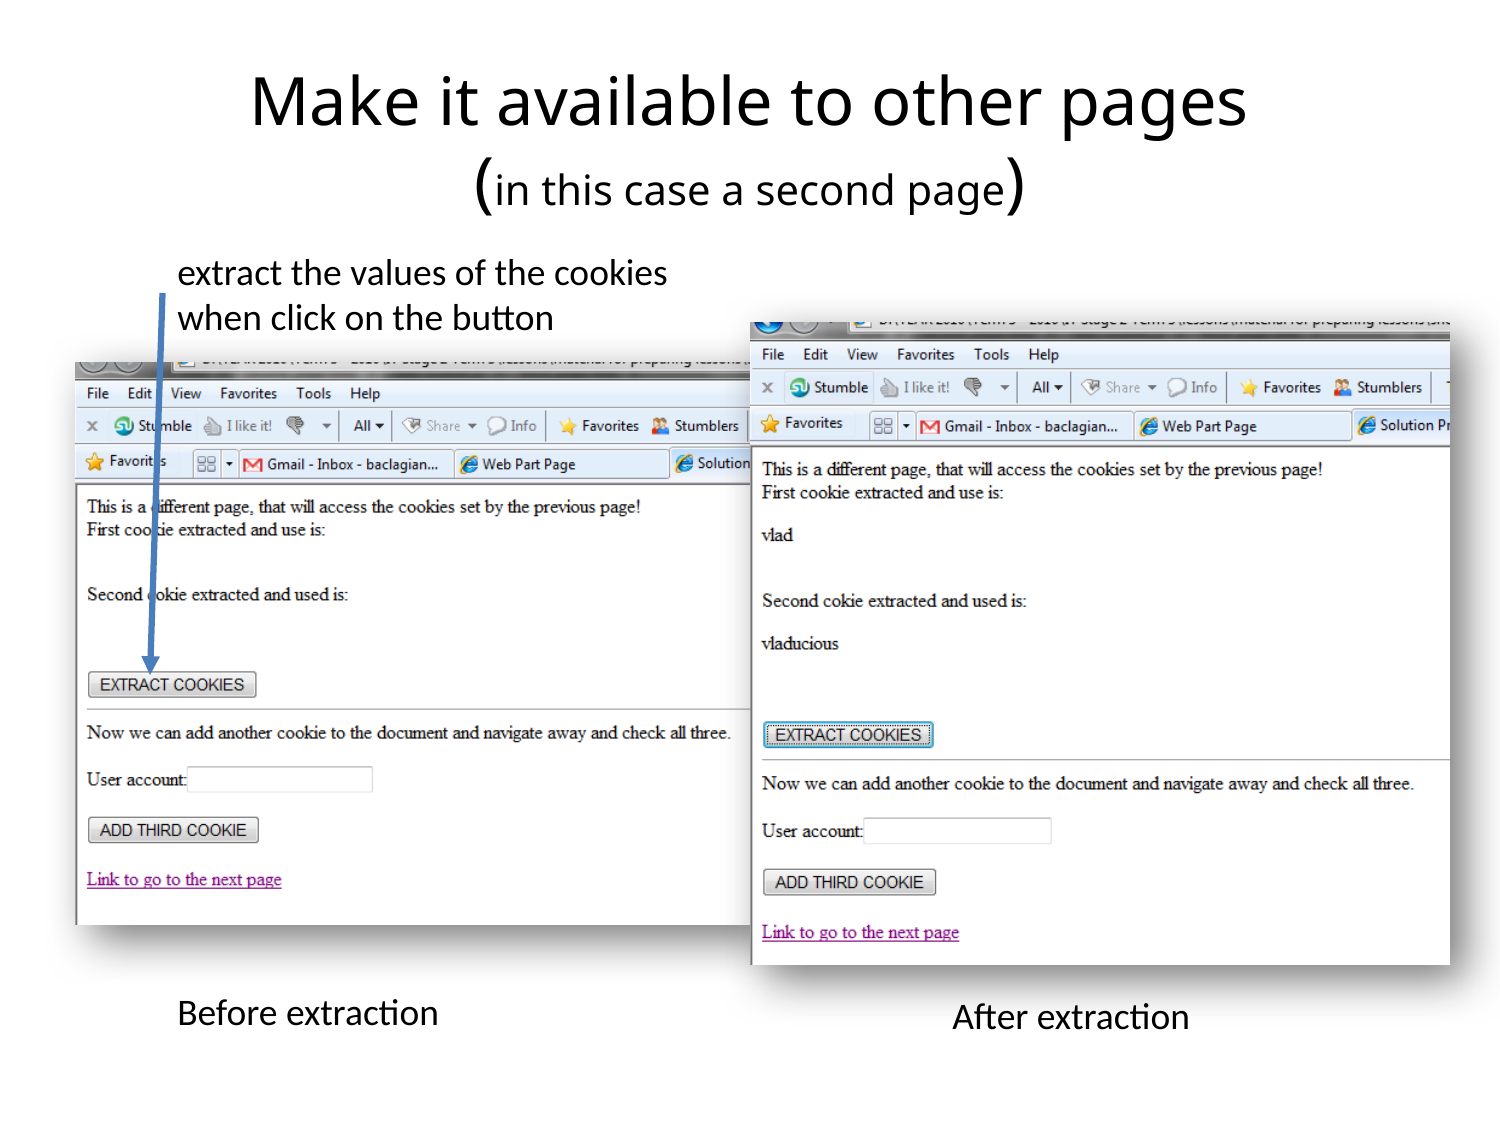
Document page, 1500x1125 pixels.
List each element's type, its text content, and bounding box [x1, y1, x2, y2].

picture [74, 322, 1451, 966]
title Make it available to other pages (in this case a second page) [75, 45, 1425, 233]
text_box extract the values of the cookies when click on the button [162, 240, 750, 346]
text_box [149, 293, 163, 676]
text_box After extraction [937, 984, 1238, 1045]
text_box Before extraction [162, 980, 463, 1041]
